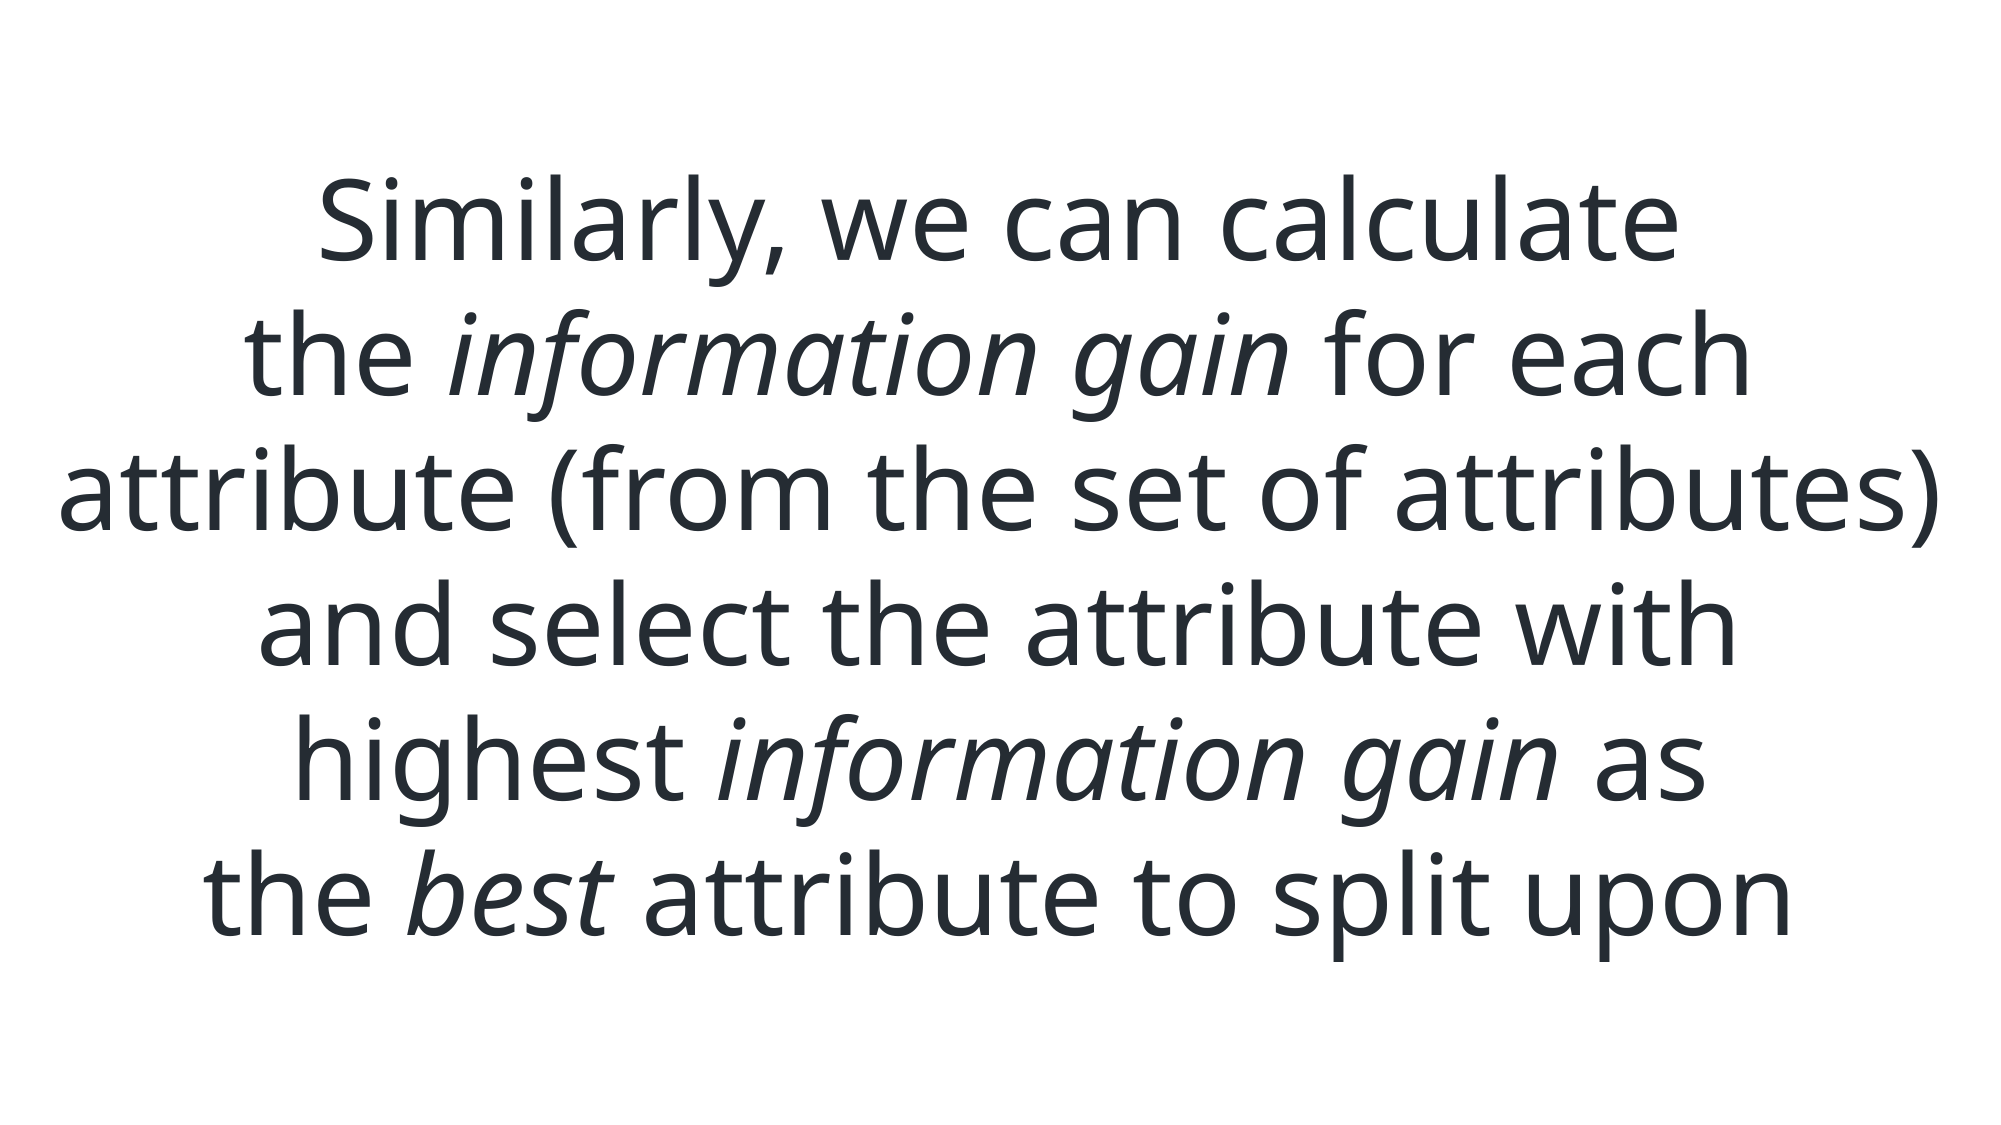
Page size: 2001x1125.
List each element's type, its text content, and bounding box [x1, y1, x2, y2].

text_box Similarly, we can calculate the information gain for each attribute (from the set of attributes) and select the attribute with highest information gain as the best attribute to split upon [26, 140, 1974, 966]
